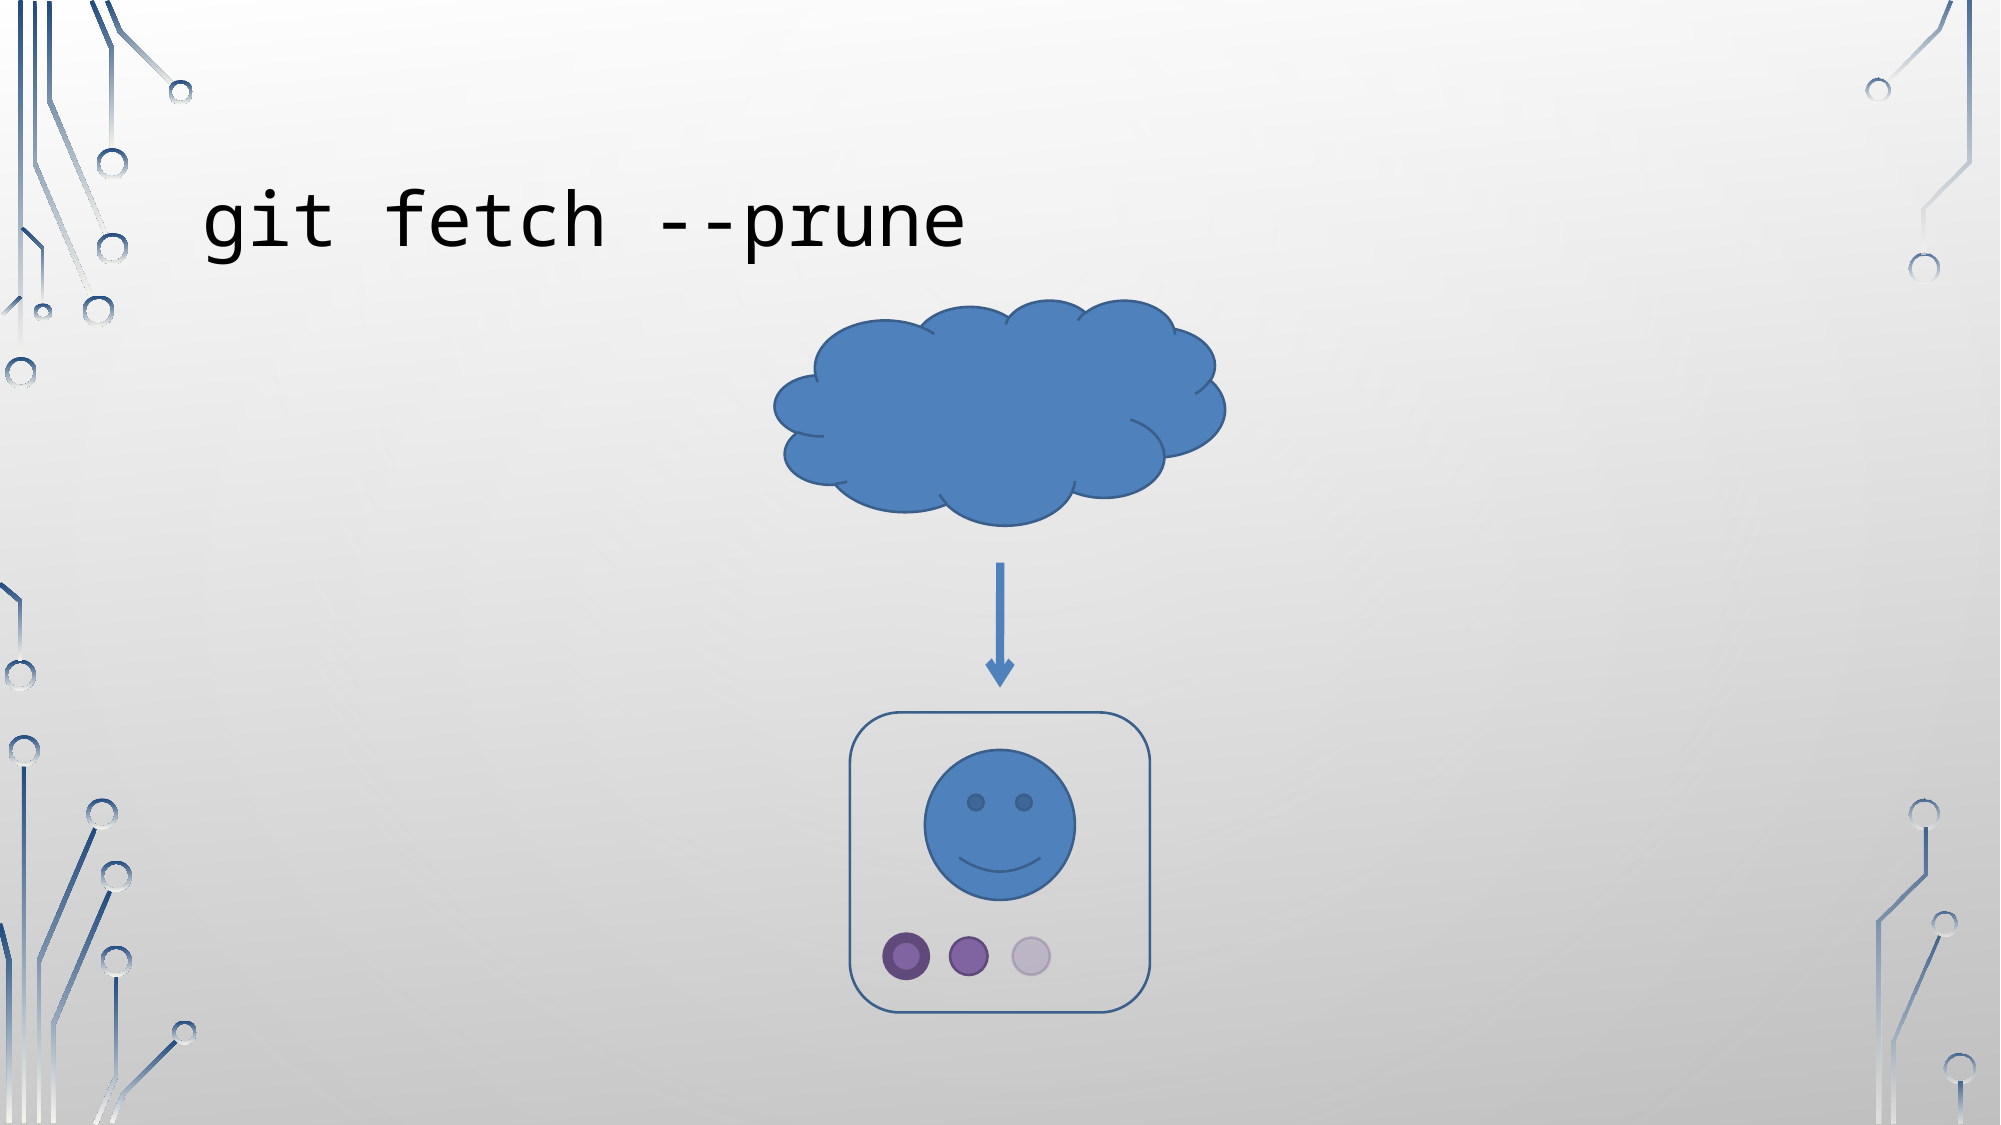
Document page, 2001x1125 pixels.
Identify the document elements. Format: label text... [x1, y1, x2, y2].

text_box [886, 936, 927, 977]
text_box [1011, 936, 1052, 977]
text_box [848, 711, 1152, 1014]
text_box [773, 299, 1227, 528]
text_box [948, 936, 989, 977]
title git fetch --prune [187, 101, 1813, 344]
